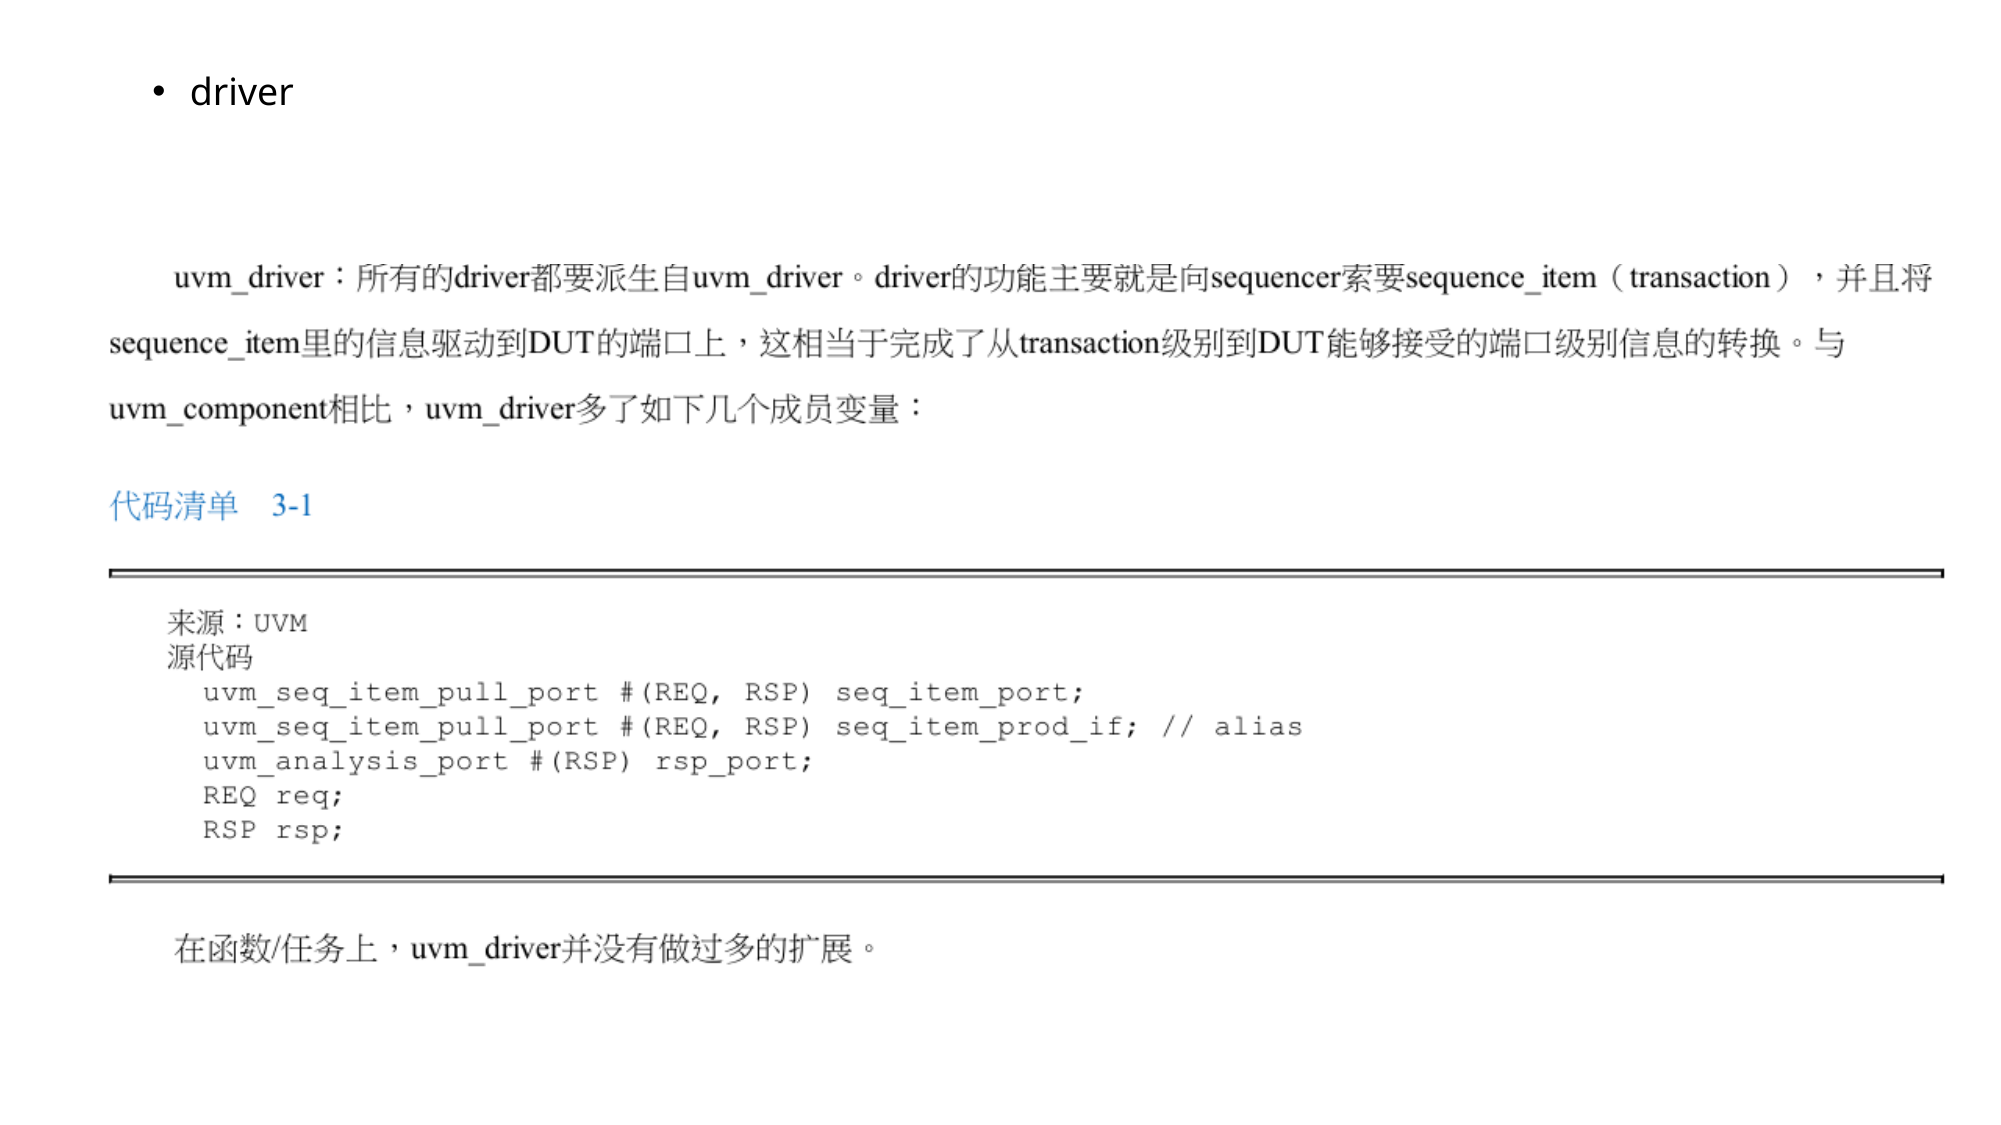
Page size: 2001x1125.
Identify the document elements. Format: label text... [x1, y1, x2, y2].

picture [77, 264, 1971, 983]
list driver [137, 65, 1863, 264]
